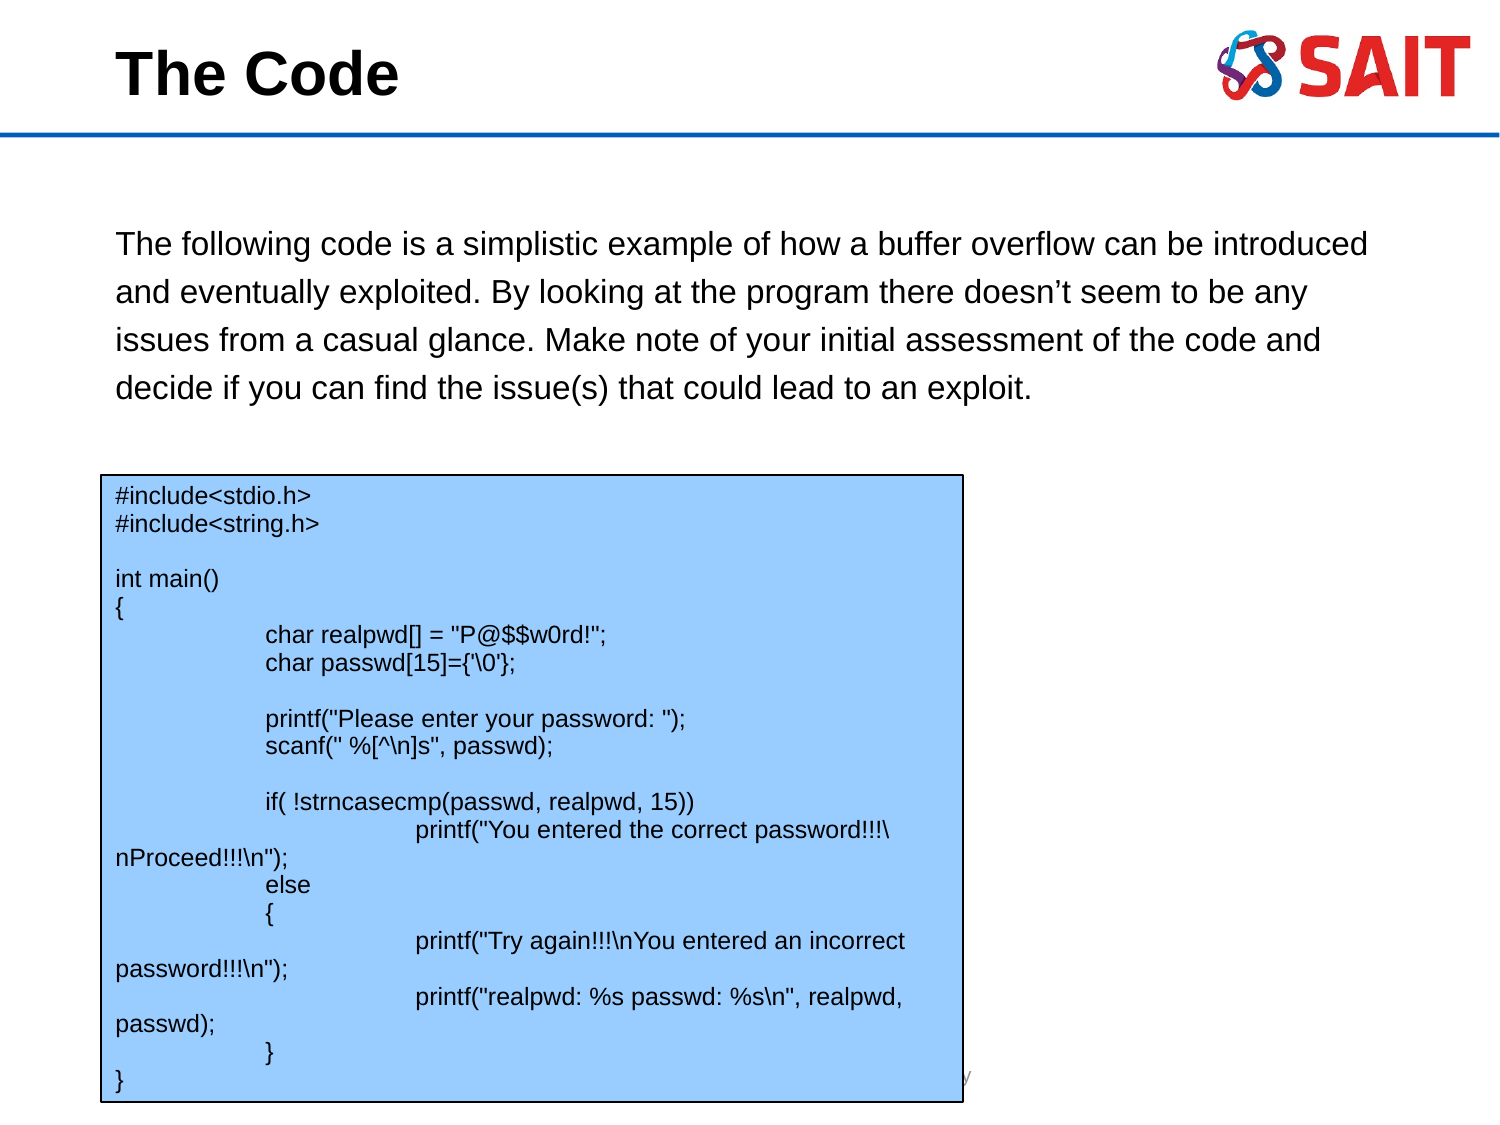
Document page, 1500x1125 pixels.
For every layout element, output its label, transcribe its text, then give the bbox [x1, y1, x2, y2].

text_box The Code [100, 26, 1200, 138]
text_box The following code is a simplistic example of how a buffer overflow can be introduced and eventually exploited. By looking at the program there doesn’t seem to be any issues from a casual glance. Make note of your initial assessment of the code and decide if you can find the issue(s) that could lead to an exploit. [100, 206, 1399, 414]
text_box #include<stdio.h> #include<string.h> int main() { char realpwd[] = "P@$$w0rd!"; char passwd[15]={'\0'}; printf("Please enter your password: "); scanf(" %[^\n]s", passwd); if( !strncasecmp(passwd, realpwd, 15)) printf("You entered the correct password!!!\nProceed!!!\n"); else { printf("Try again!!!\nYou entered an incorrect password!!!\n"); printf("realpwd: %s passwd: %s\n", realpwd, passwd); } } [100, 474, 964, 1102]
picture [1187, 0, 1500, 130]
